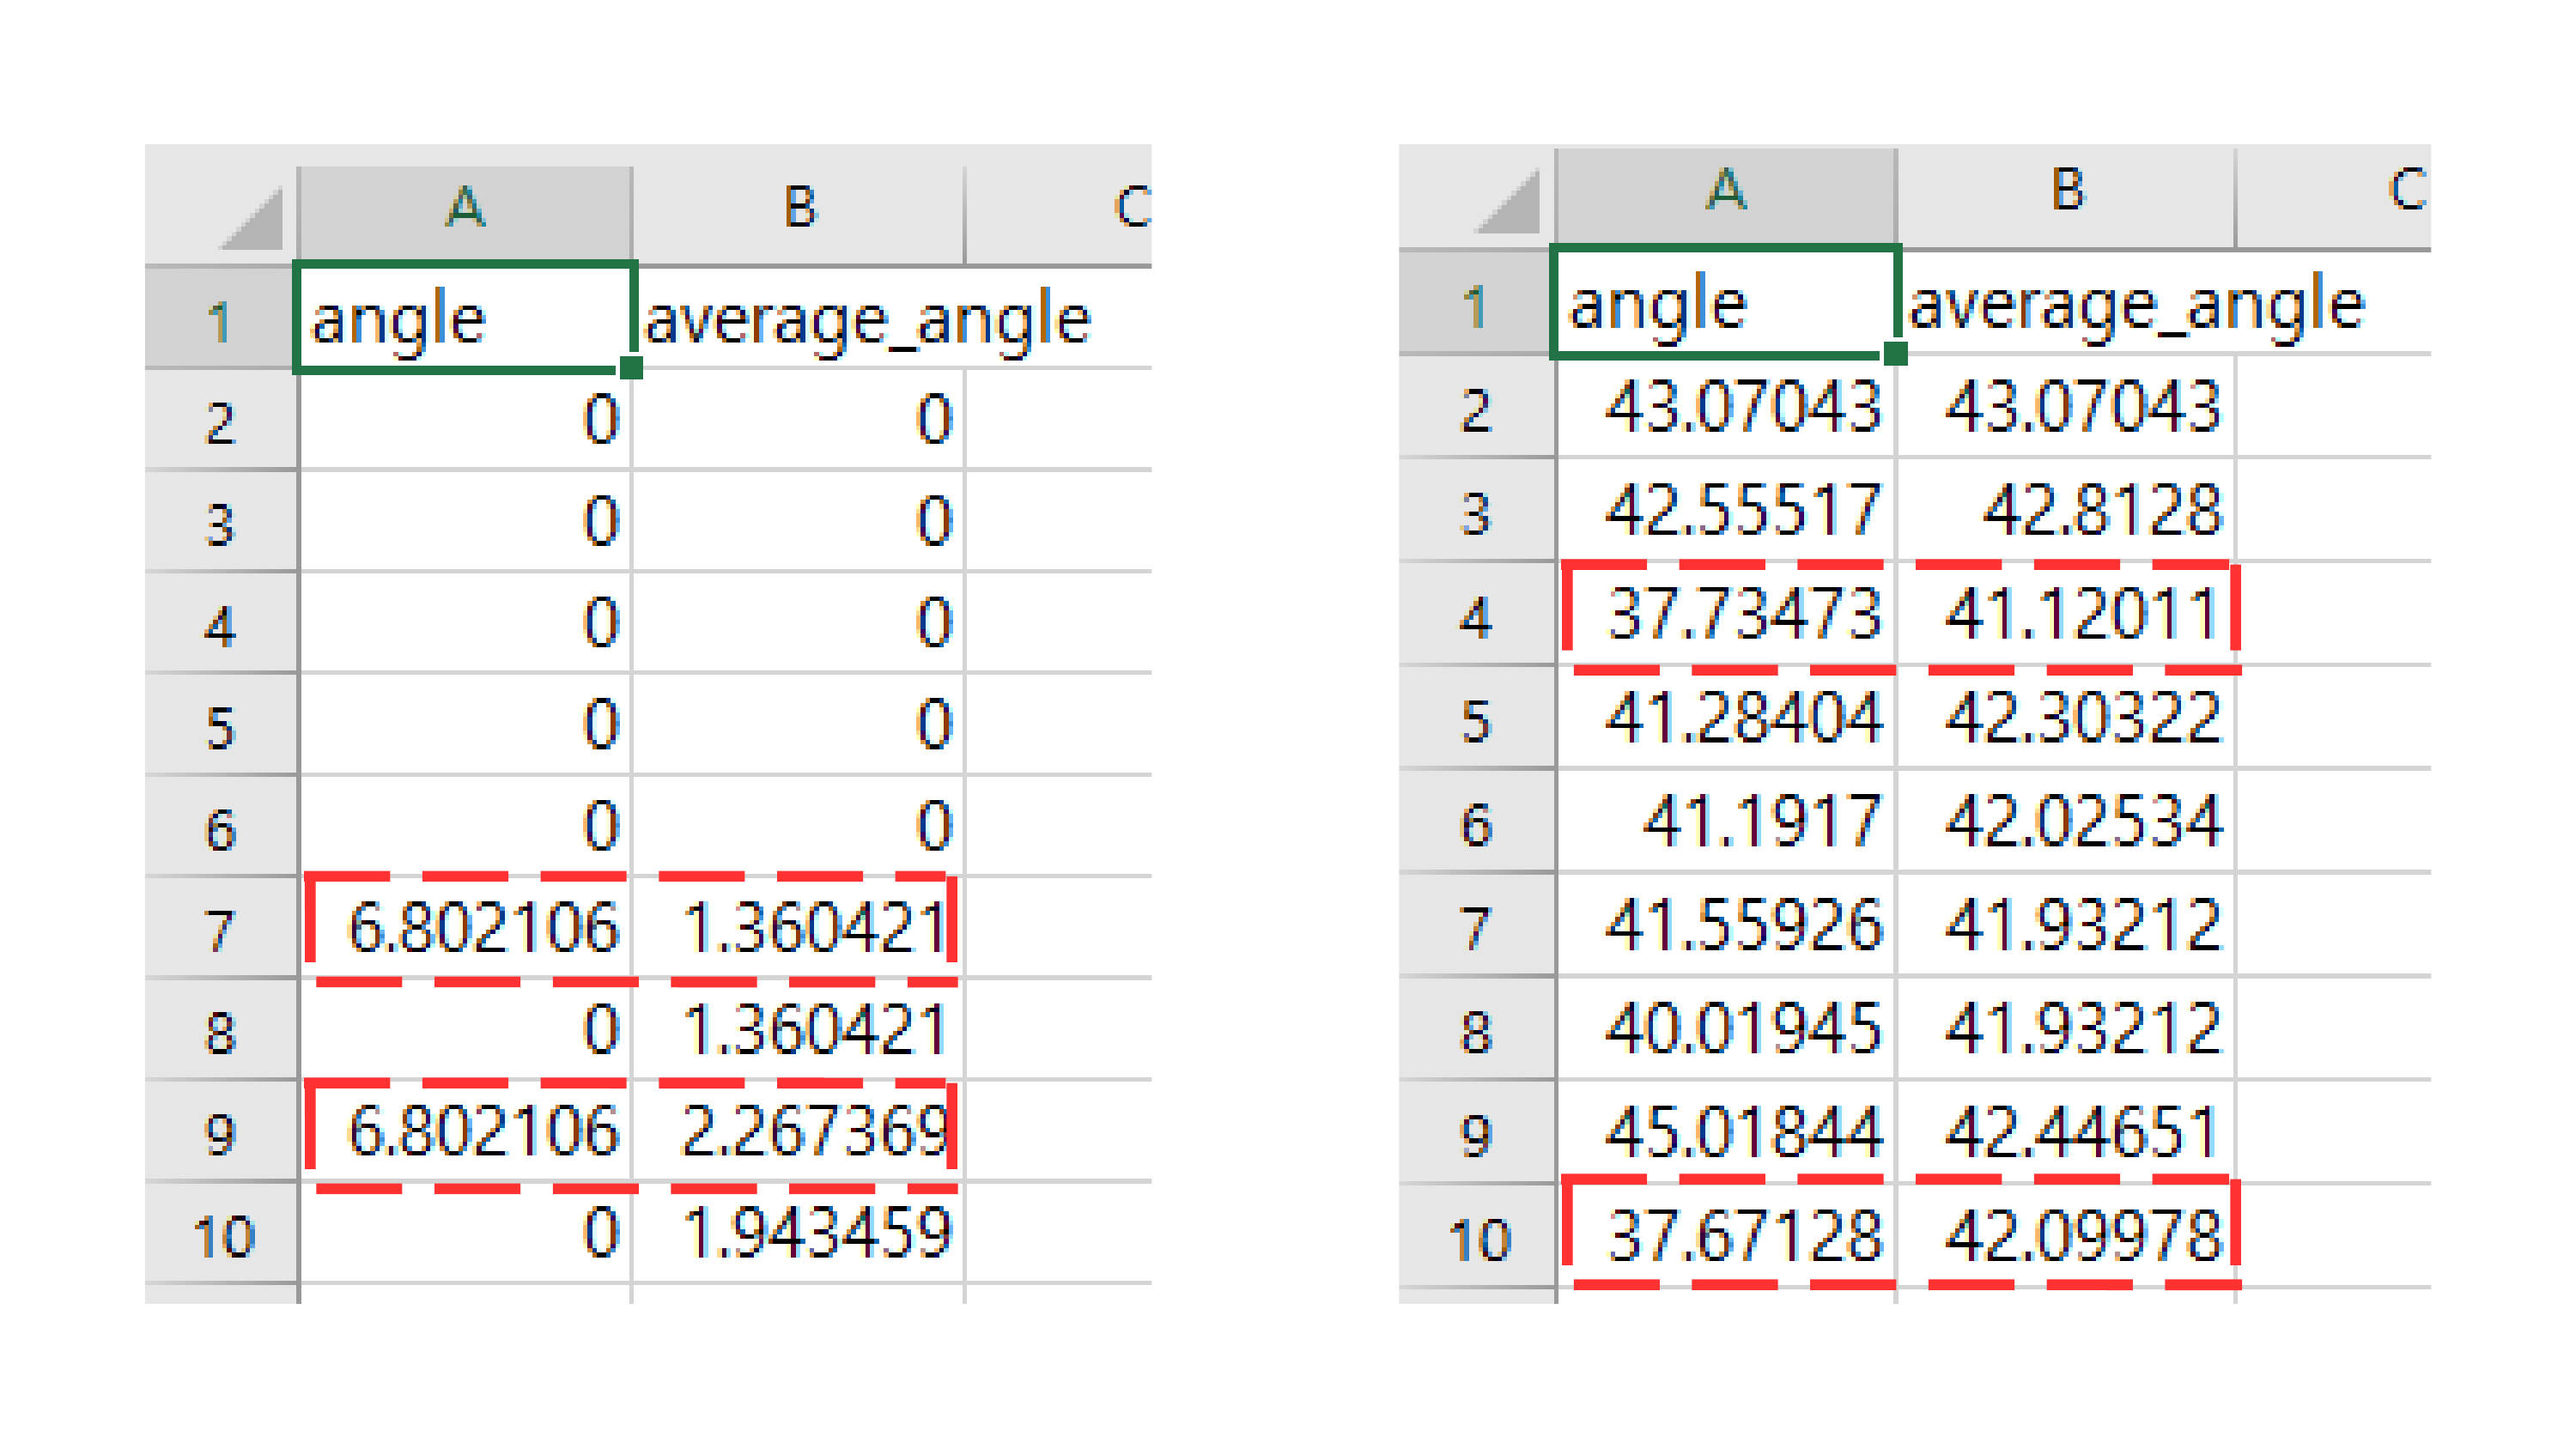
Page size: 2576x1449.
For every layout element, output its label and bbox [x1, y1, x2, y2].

text_box [1560, 560, 2243, 675]
text_box [303, 871, 958, 986]
text_box [1399, 144, 2432, 1304]
text_box [144, 144, 1152, 1304]
text_box [1560, 1174, 2243, 1289]
text_box [303, 1078, 958, 1193]
